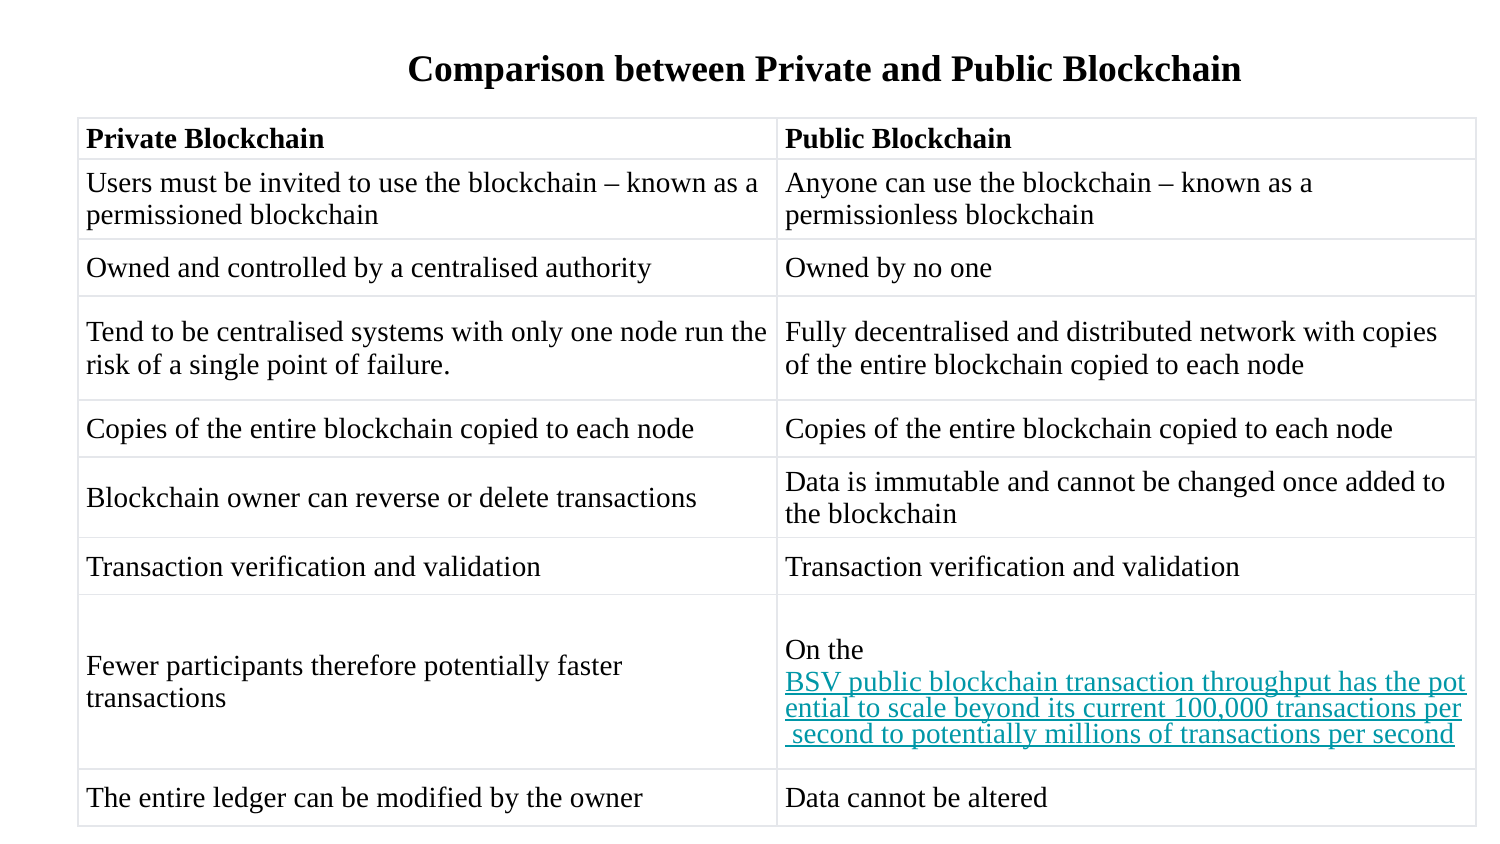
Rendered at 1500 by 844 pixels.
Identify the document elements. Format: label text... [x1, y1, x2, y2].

table_cell Fewer participants therefore potentially faster transactions [79, 595, 776, 768]
table_cell Tend to be centralised systems with only one node run the risk of a single point of failure. [79, 297, 776, 399]
table_cell Owned and controlled by a centralised authority [79, 240, 776, 295]
table_cell Owned by no one [778, 240, 1475, 295]
table_cell Blockchain owner can reverse or delete transactions [79, 458, 776, 537]
table_cell Data cannot be altered [778, 770, 1475, 825]
table_cell Data is immutable and cannot be changed once added to the blockchain [778, 458, 1475, 537]
table_header Private Blockchain [79, 119, 776, 158]
table_header Public Blockchain [778, 119, 1475, 158]
table_cell Users must be invited to use the blockchain – known as a permissioned blockchain [79, 160, 776, 238]
table_cell Transaction verification and validation [79, 538, 776, 594]
list Comparison between Private and Public Blockchain Public blockchain, as the name indicates, is the blockchain for and of the public. There is no one in charge, and anyone can take part in the process. These types of blockchains are open and transparent. Since there is no one in charge, decisions are made through a decentralized consensus mechanism. [51, 22, 1449, 696]
table_cell On the BSV public blockchain transaction throughput has the potential to scale beyond its current 100,000 transactions per second to potentially millions of transactions per second. [778, 595, 1475, 768]
table_cell Transaction verification and validation [778, 538, 1475, 594]
table_cell The entire ledger can be modified by the owner [79, 770, 776, 825]
table_cell Anyone can use the blockchain – known as a permissionless blockchain [778, 160, 1475, 238]
table_cell Copies of the entire blockchain copied to each node [778, 401, 1475, 456]
table_cell Copies of the entire blockchain copied to each node [79, 401, 776, 456]
table_cell Fully decentralised and distributed network with copies of the entire blockchain copied to each node [778, 297, 1475, 399]
